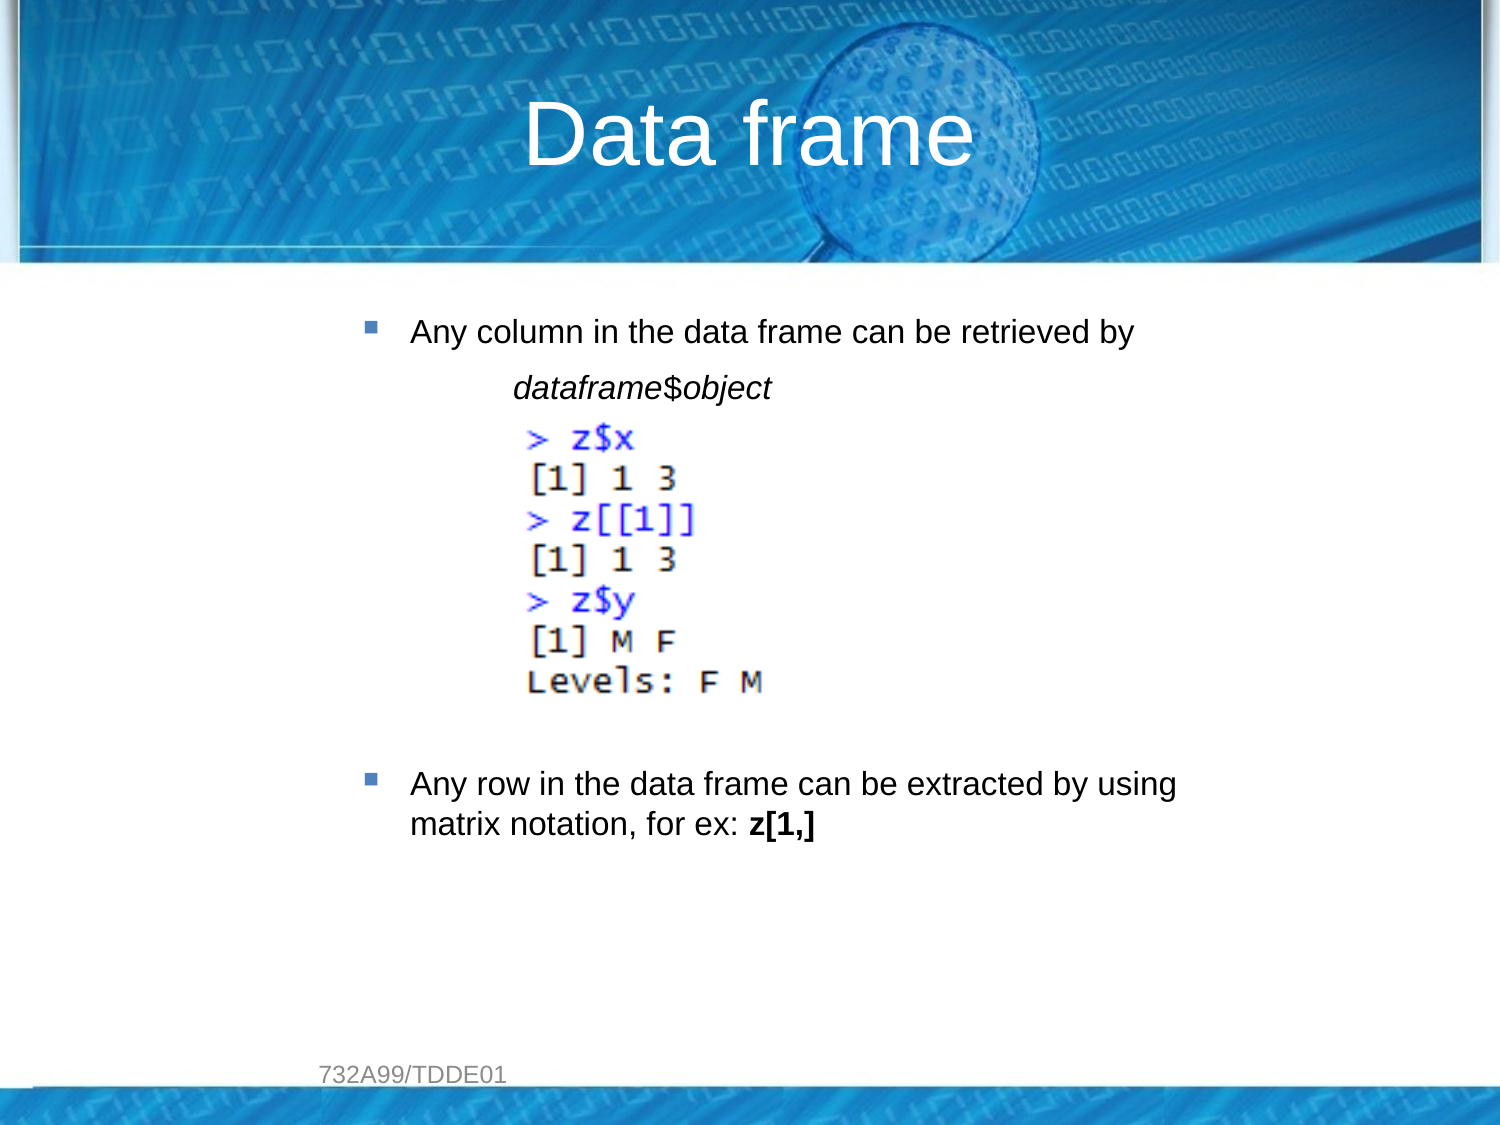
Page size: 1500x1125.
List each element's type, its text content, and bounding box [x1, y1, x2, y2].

text_box Data frame [74, 66, 1425, 254]
picture [0, 0, 1500, 1125]
text_box Any column in the data frame can be retrieved by dataframe$object Any row in the data frame can be extracted by using matrix notation, for ex: z[1,] [348, 302, 1246, 850]
footer 732A99/TDDE01 [230, 1035, 597, 1111]
